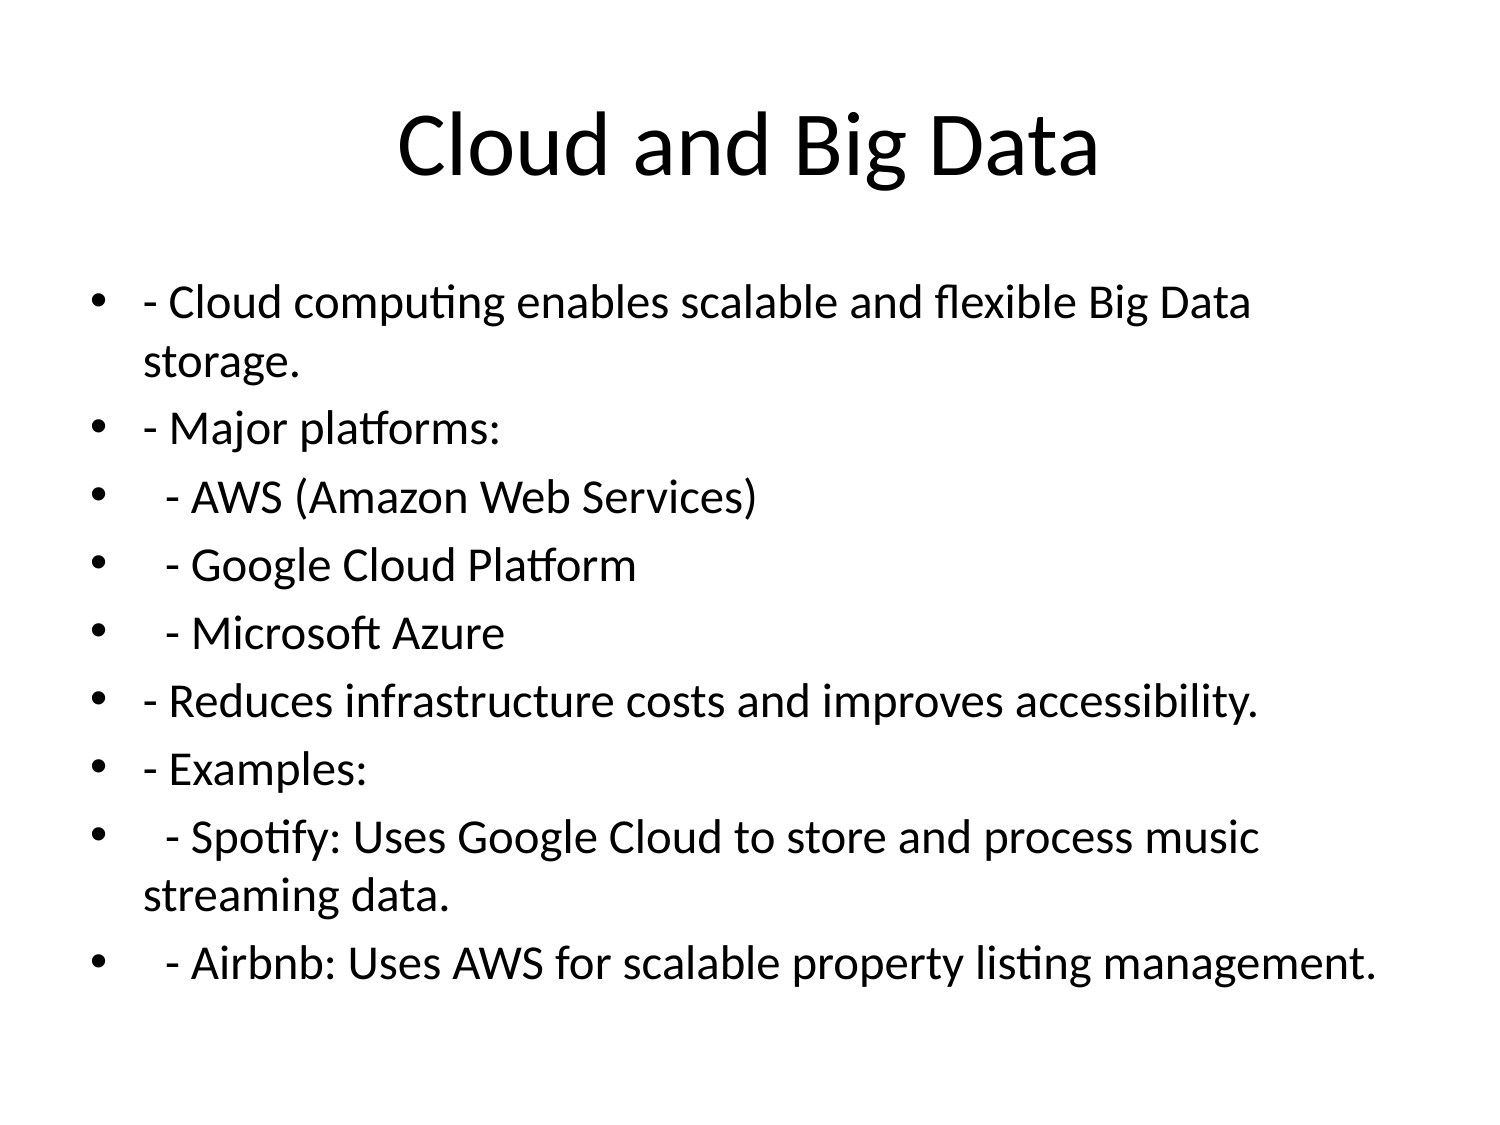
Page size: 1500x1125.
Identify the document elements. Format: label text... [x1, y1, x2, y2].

title Cloud and Big Data [75, 45, 1425, 233]
list - Cloud computing enables scalable and flexible Big Data storage. - Major platforms: - AWS (Amazon Web Services) - Google Cloud Platform - Microsoft Azure - Reduces infrastructure costs and improves accessibility. - Examples: - Spotify: Uses Google Cloud to store and process music streaming data. - Airbnb: Uses AWS for scalable property listing management. [75, 262, 1425, 1005]
